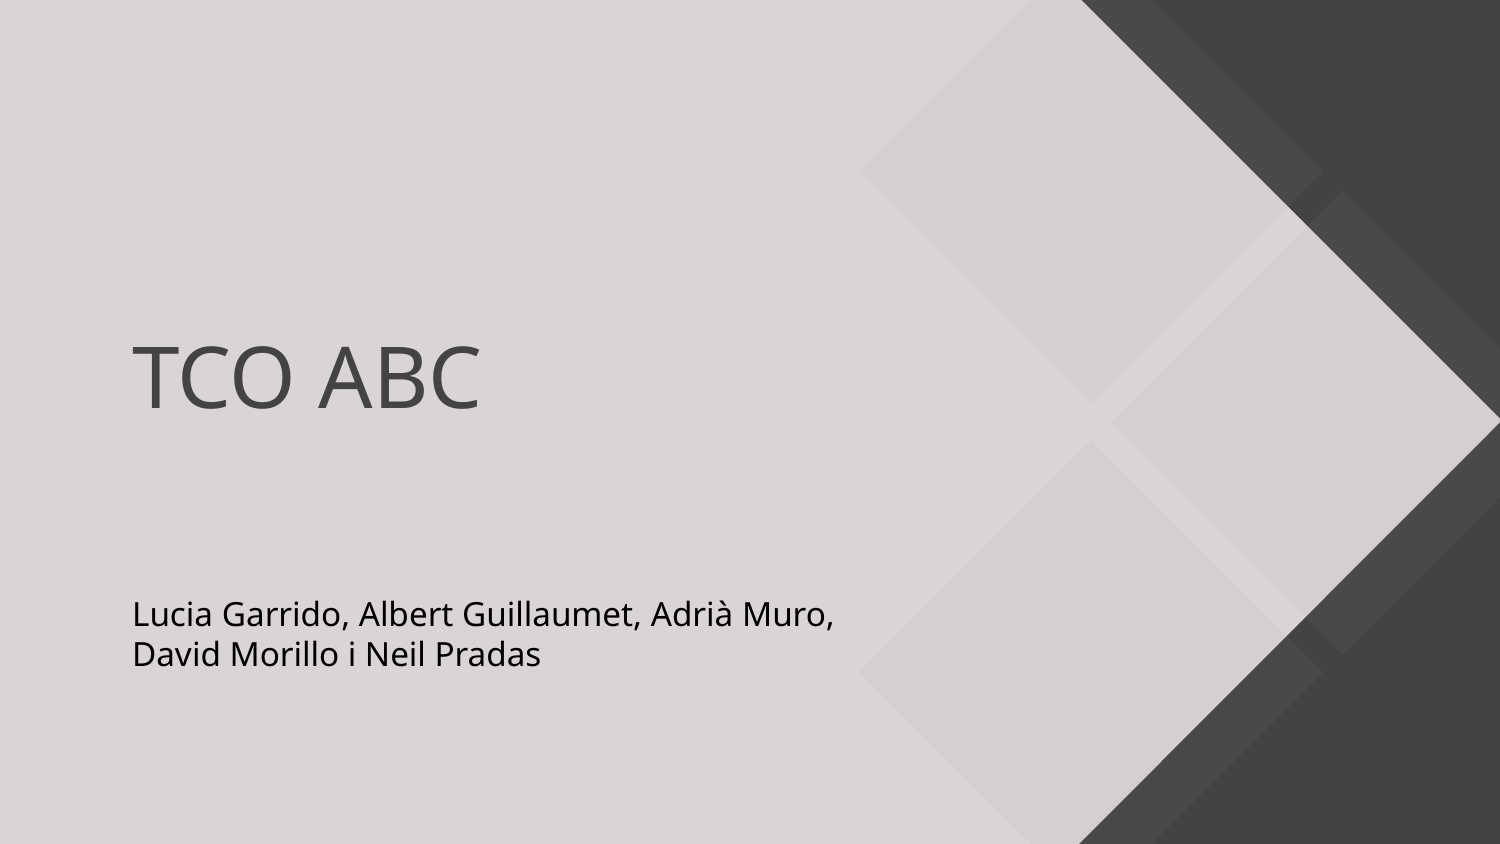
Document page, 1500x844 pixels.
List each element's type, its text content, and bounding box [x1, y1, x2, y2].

subtitle Lucia Garrido, Albert Guillaumet, Adrià Muro, David Morillo i Neil Pradas [116, 554, 902, 714]
title TCO ABC [116, 220, 1220, 554]
